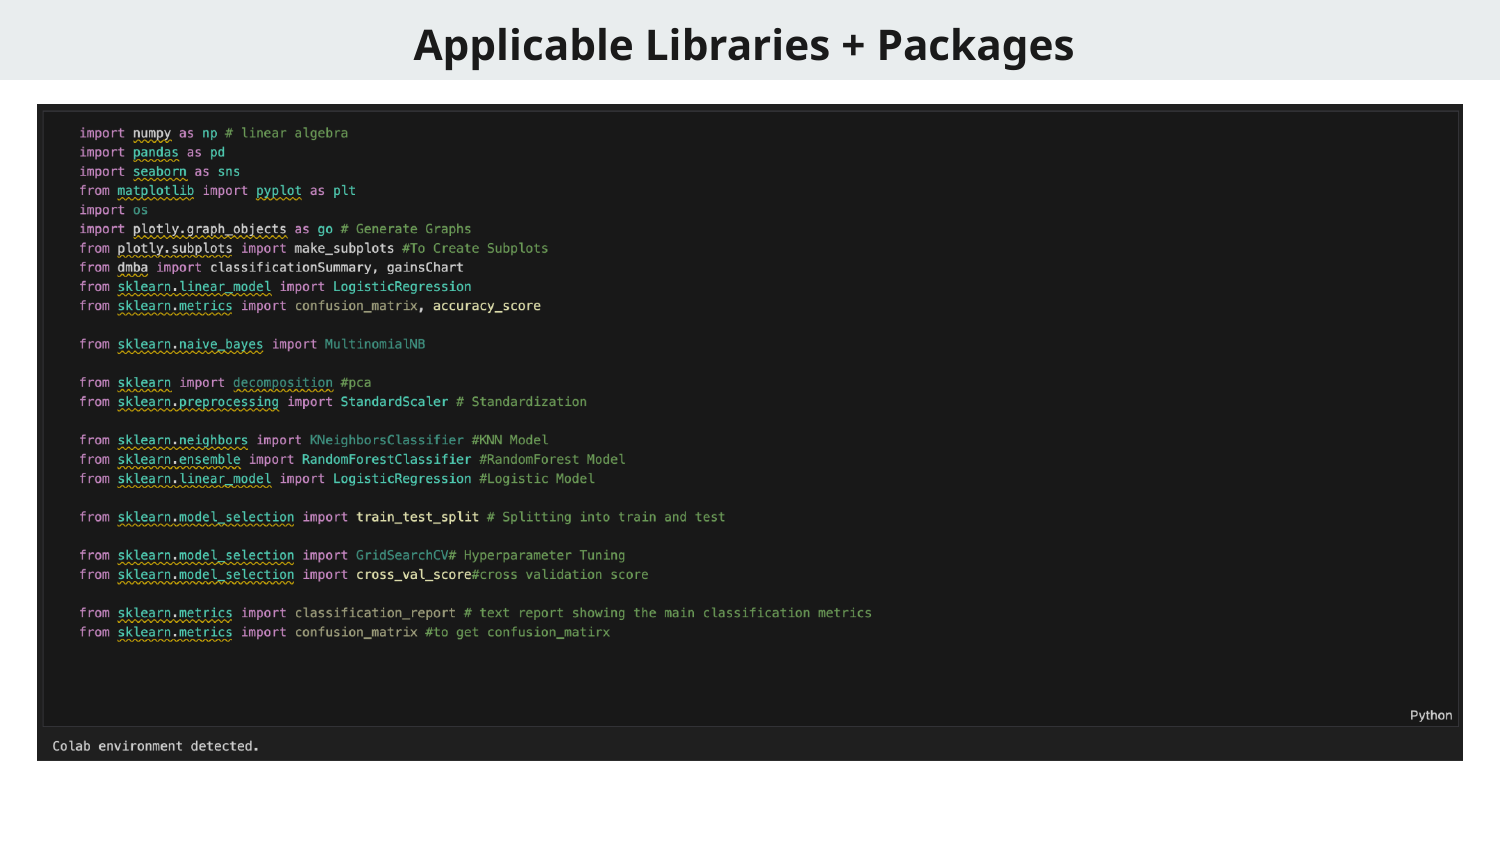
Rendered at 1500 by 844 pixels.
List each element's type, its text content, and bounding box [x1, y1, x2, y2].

title Applicable Libraries + Packages [119, 0, 1381, 88]
picture [37, 104, 1463, 761]
